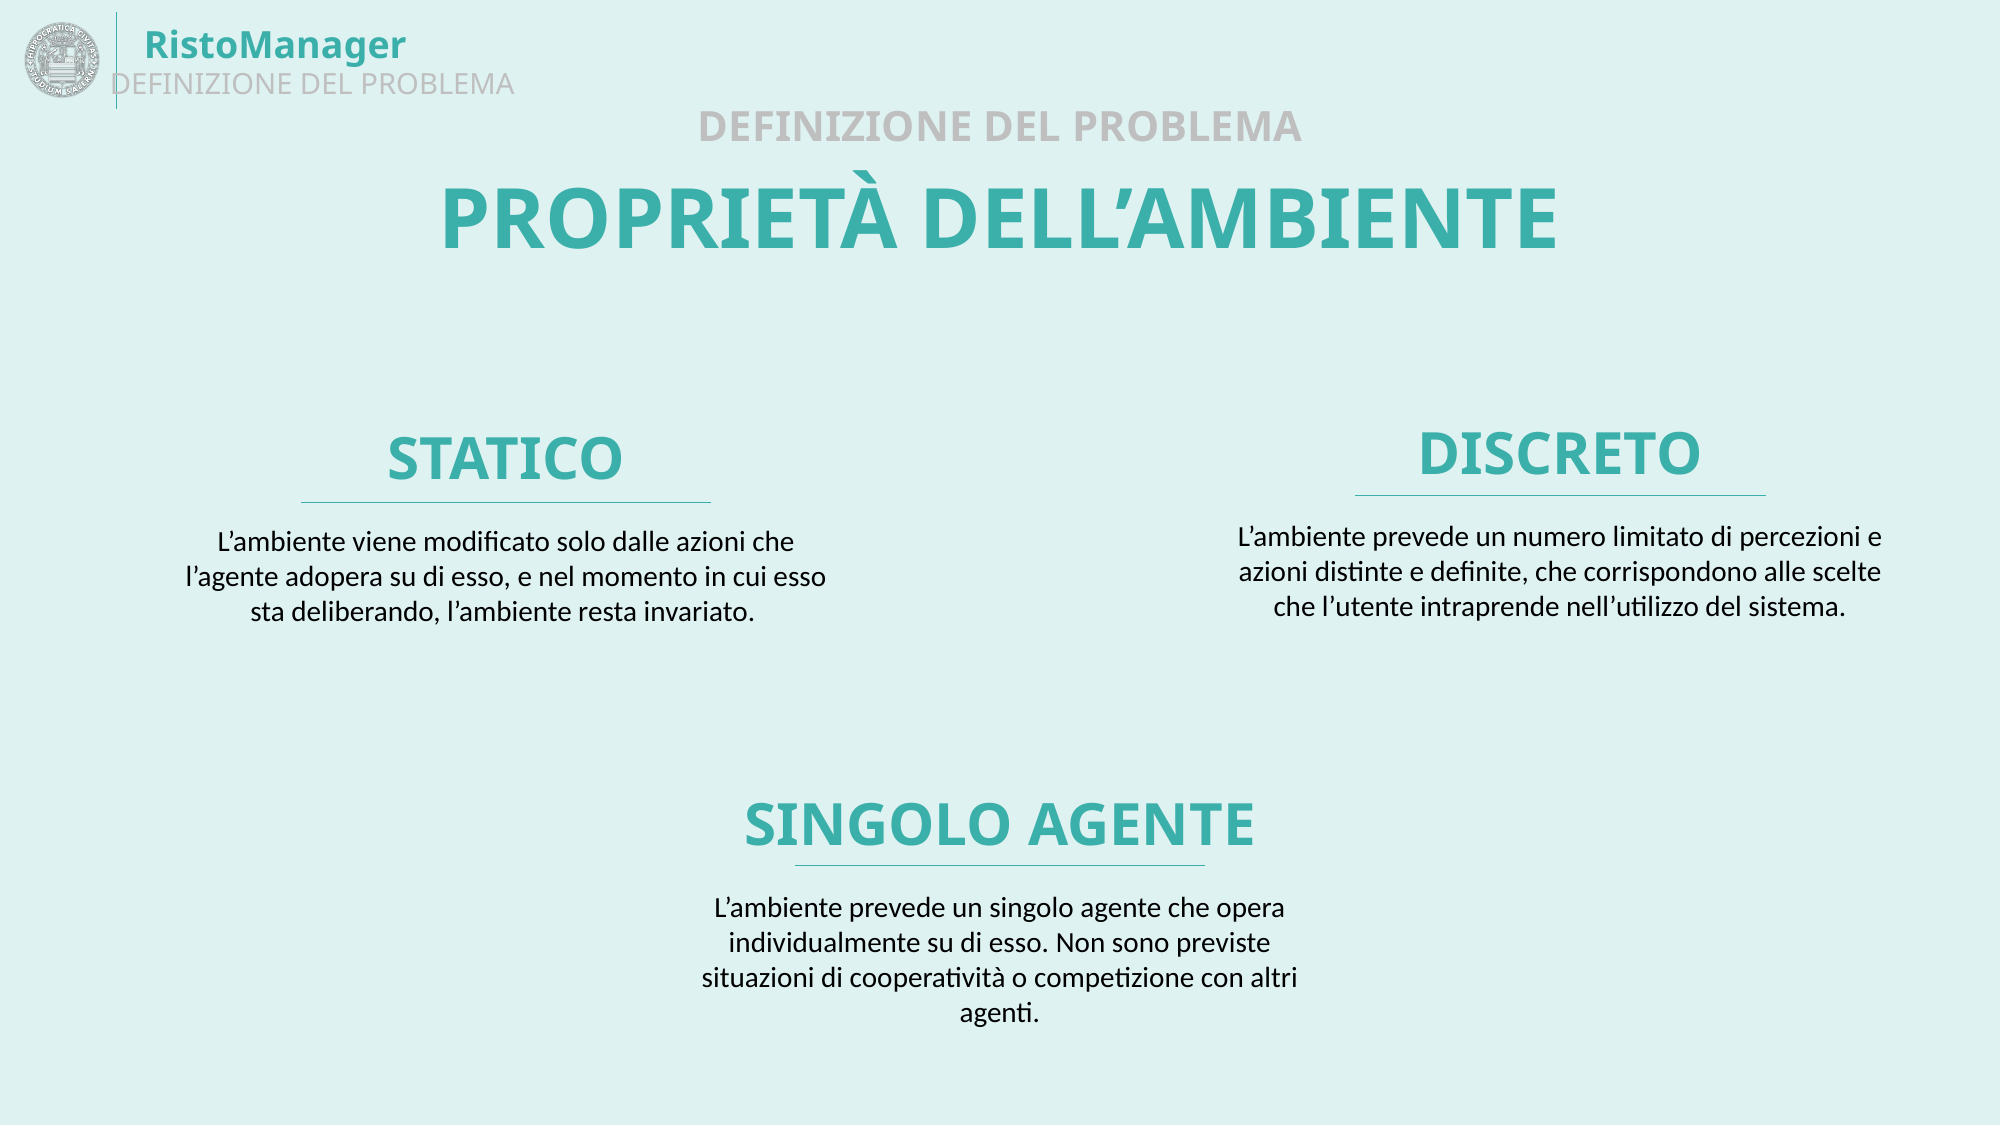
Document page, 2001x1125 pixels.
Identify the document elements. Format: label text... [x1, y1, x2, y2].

text_box DEFINIZIONE DEL PROBLEMA [682, 92, 1318, 157]
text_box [123, 13, 502, 109]
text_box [661, 780, 1338, 1038]
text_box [1222, 409, 1899, 632]
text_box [168, 414, 845, 637]
picture [21, 21, 102, 100]
text_box PROPRIETÀ DELL’AMBIENTE [423, 157, 1576, 273]
